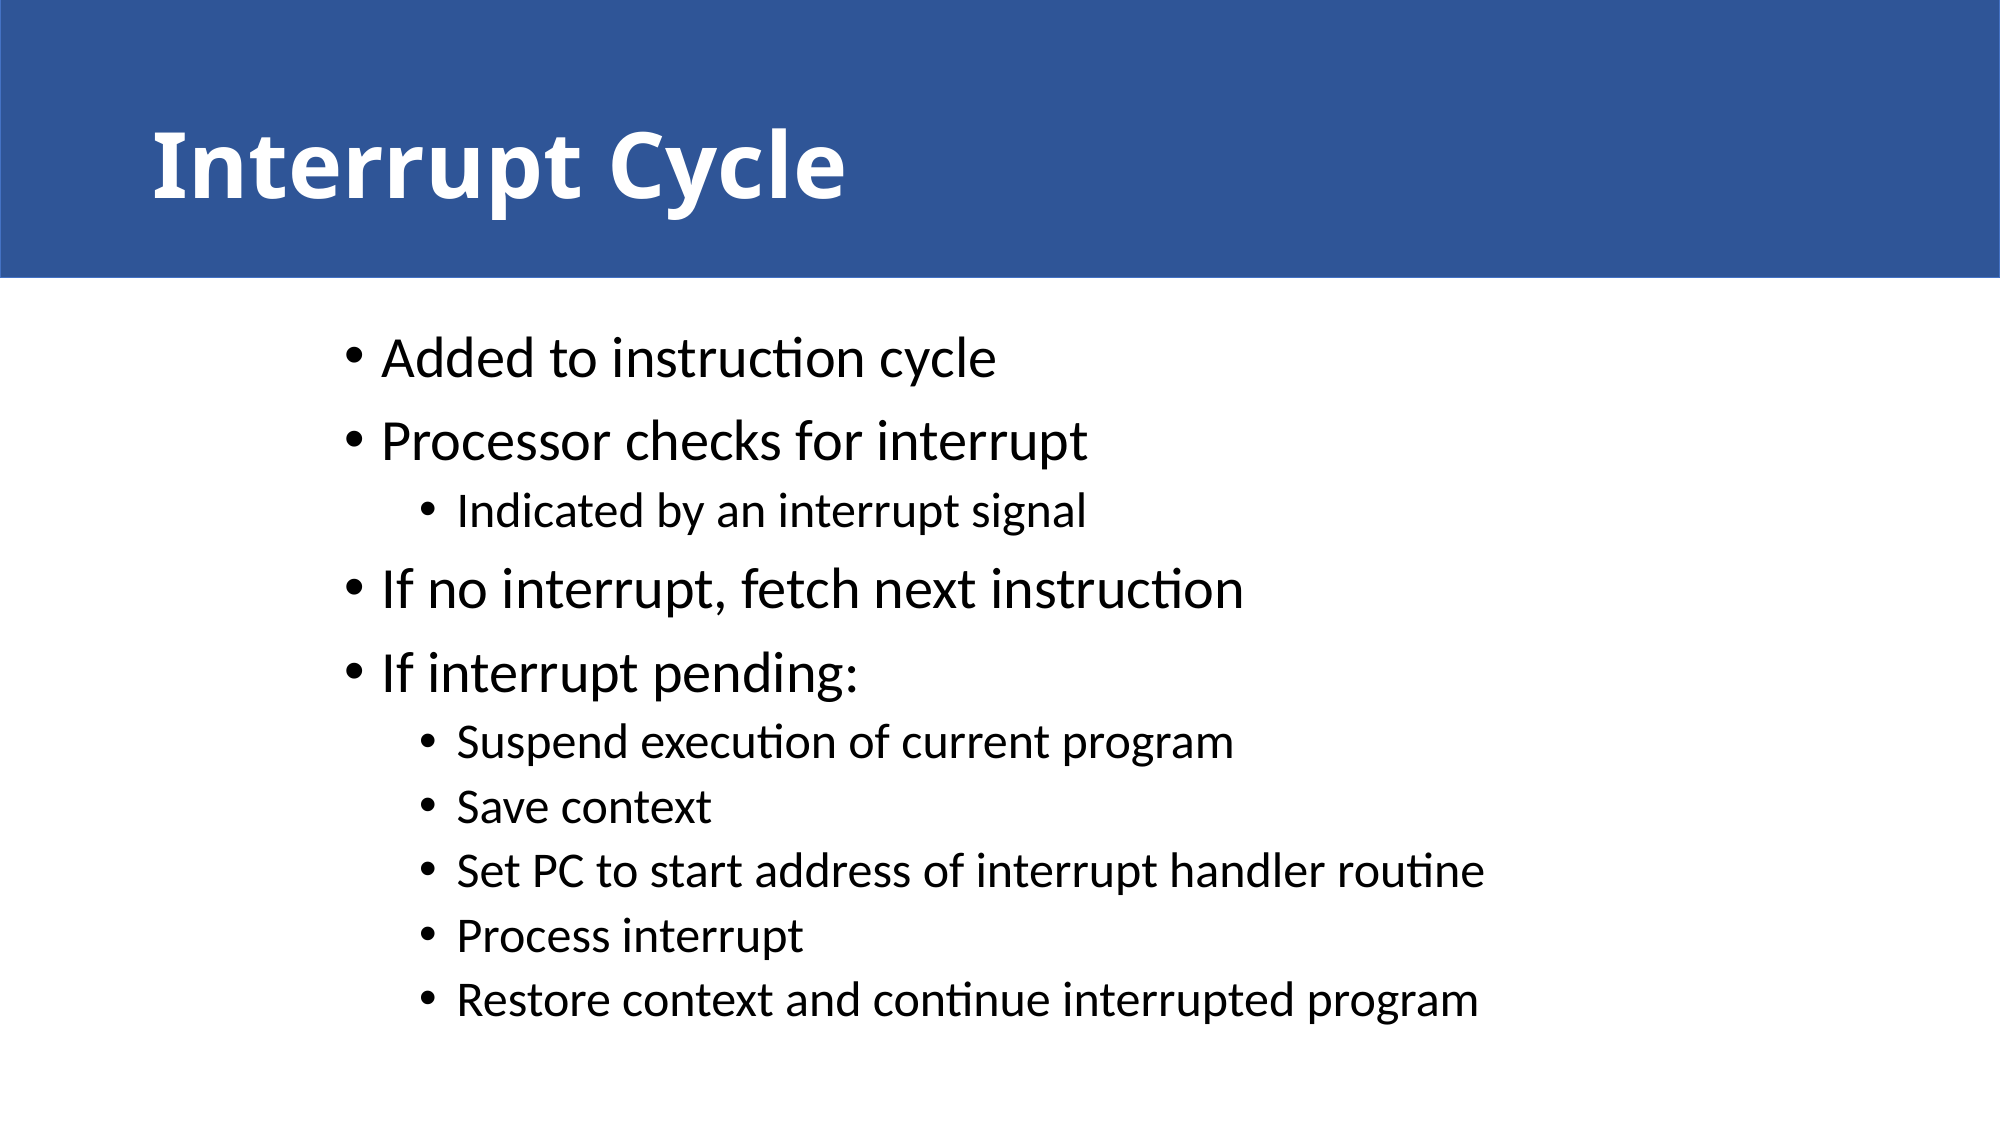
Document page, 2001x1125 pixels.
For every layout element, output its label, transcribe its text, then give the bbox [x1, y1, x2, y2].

title Interrupt Cycle [137, 59, 1863, 278]
list Added to instruction cycle Processor checks for interrupt Indicated by an interrupt signal If no interrupt, fetch next instruction If interrupt pending: Suspend execution of current program Save context Set PC to start address of interrupt handler routine Process interrupt Restore context and continue interrupted program [329, 319, 1671, 1125]
